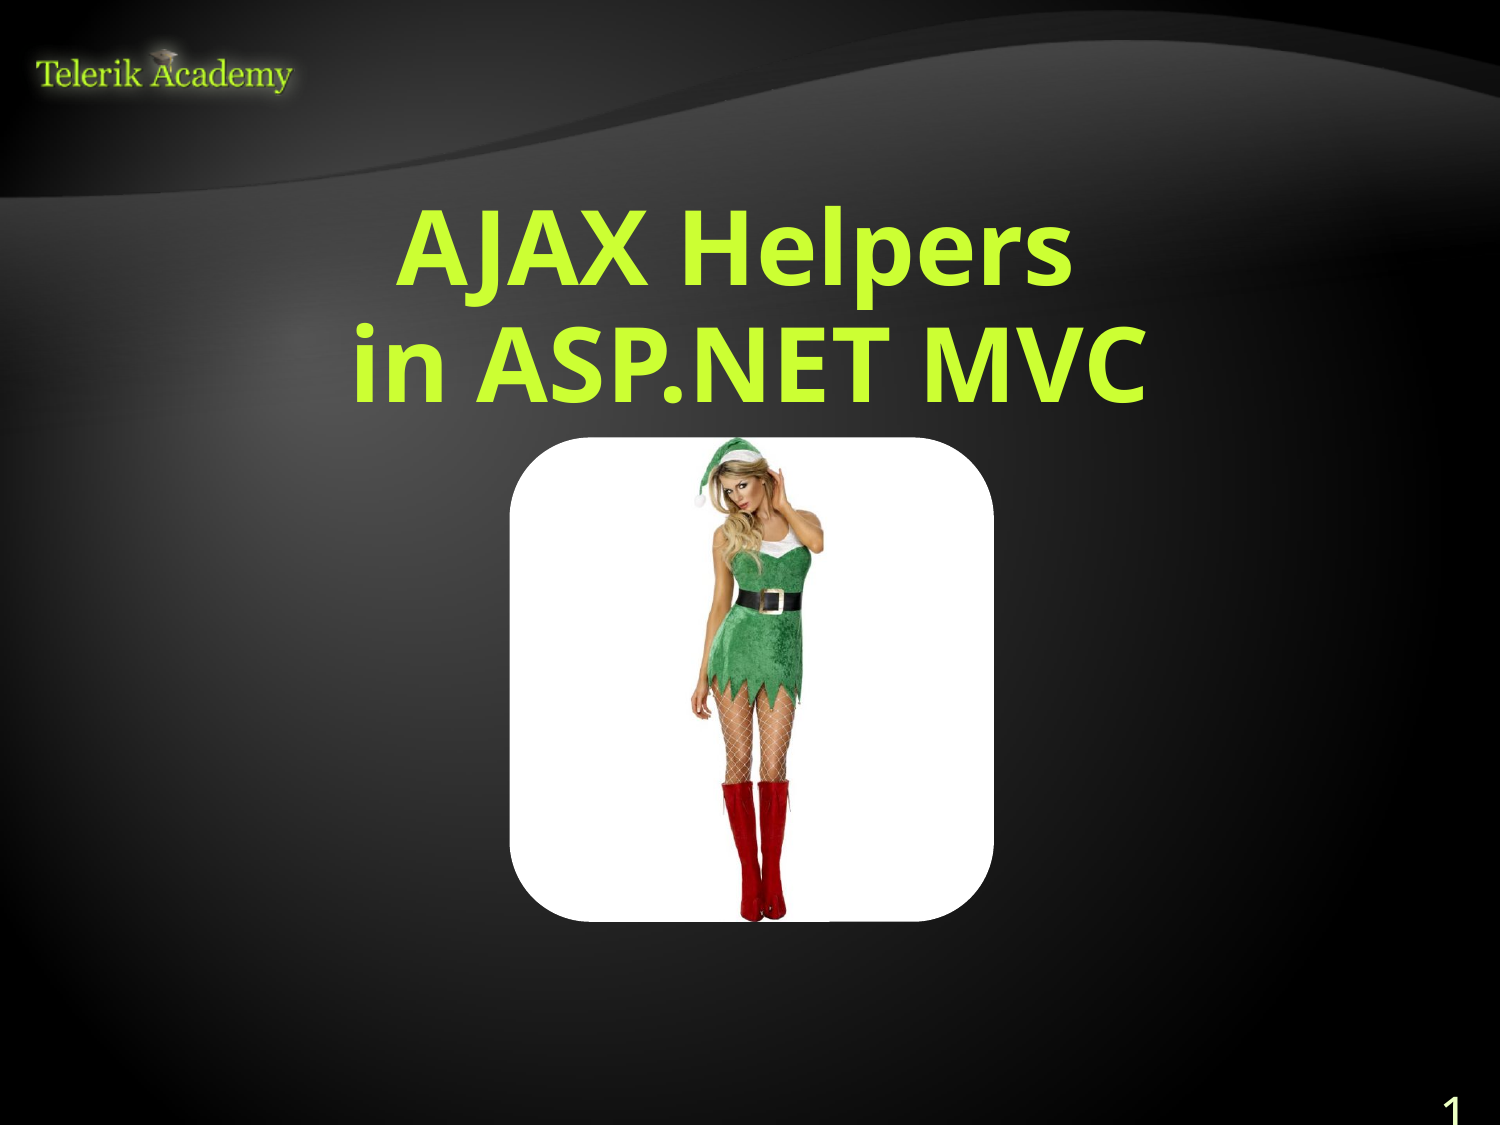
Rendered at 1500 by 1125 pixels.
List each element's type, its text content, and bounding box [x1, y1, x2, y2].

picture [0, 0, 1500, 1125]
title AJAX Helpers in ASP.NET MVC [99, 249, 1400, 363]
slide_number 10 [1425, 1074, 1500, 1113]
